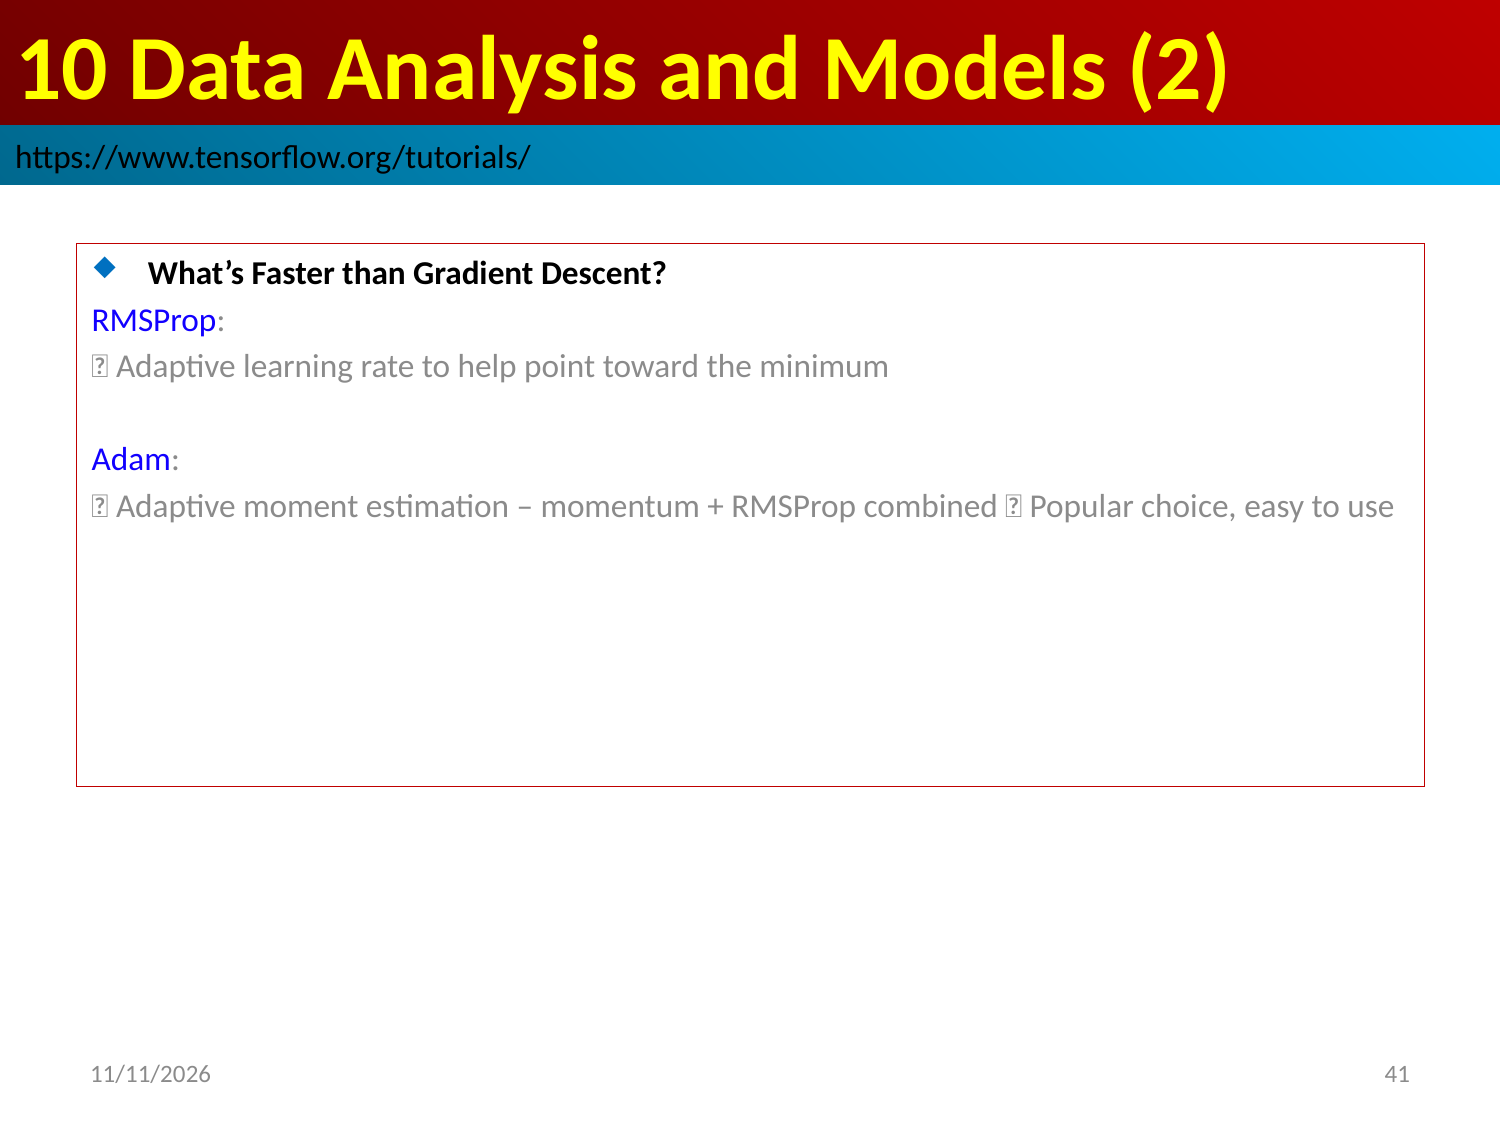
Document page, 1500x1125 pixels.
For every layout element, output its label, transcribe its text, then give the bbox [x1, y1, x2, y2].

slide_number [75, 1042, 425, 1103]
text_box https://www.tensorflow.org/tutorials/ [0, 125, 1500, 185]
subtitle What’s Faster than Gradient Descent? RMSProp:  Adaptive learning rate to help point toward the minimum Adam:  Adaptive moment estimation – momentum + RMSProp combined  Popular choice, easy to use [76, 243, 1425, 787]
slide_number 41 [1074, 1042, 1425, 1103]
title 10 Data Analysis and Models (2) [0, 0, 1500, 125]
